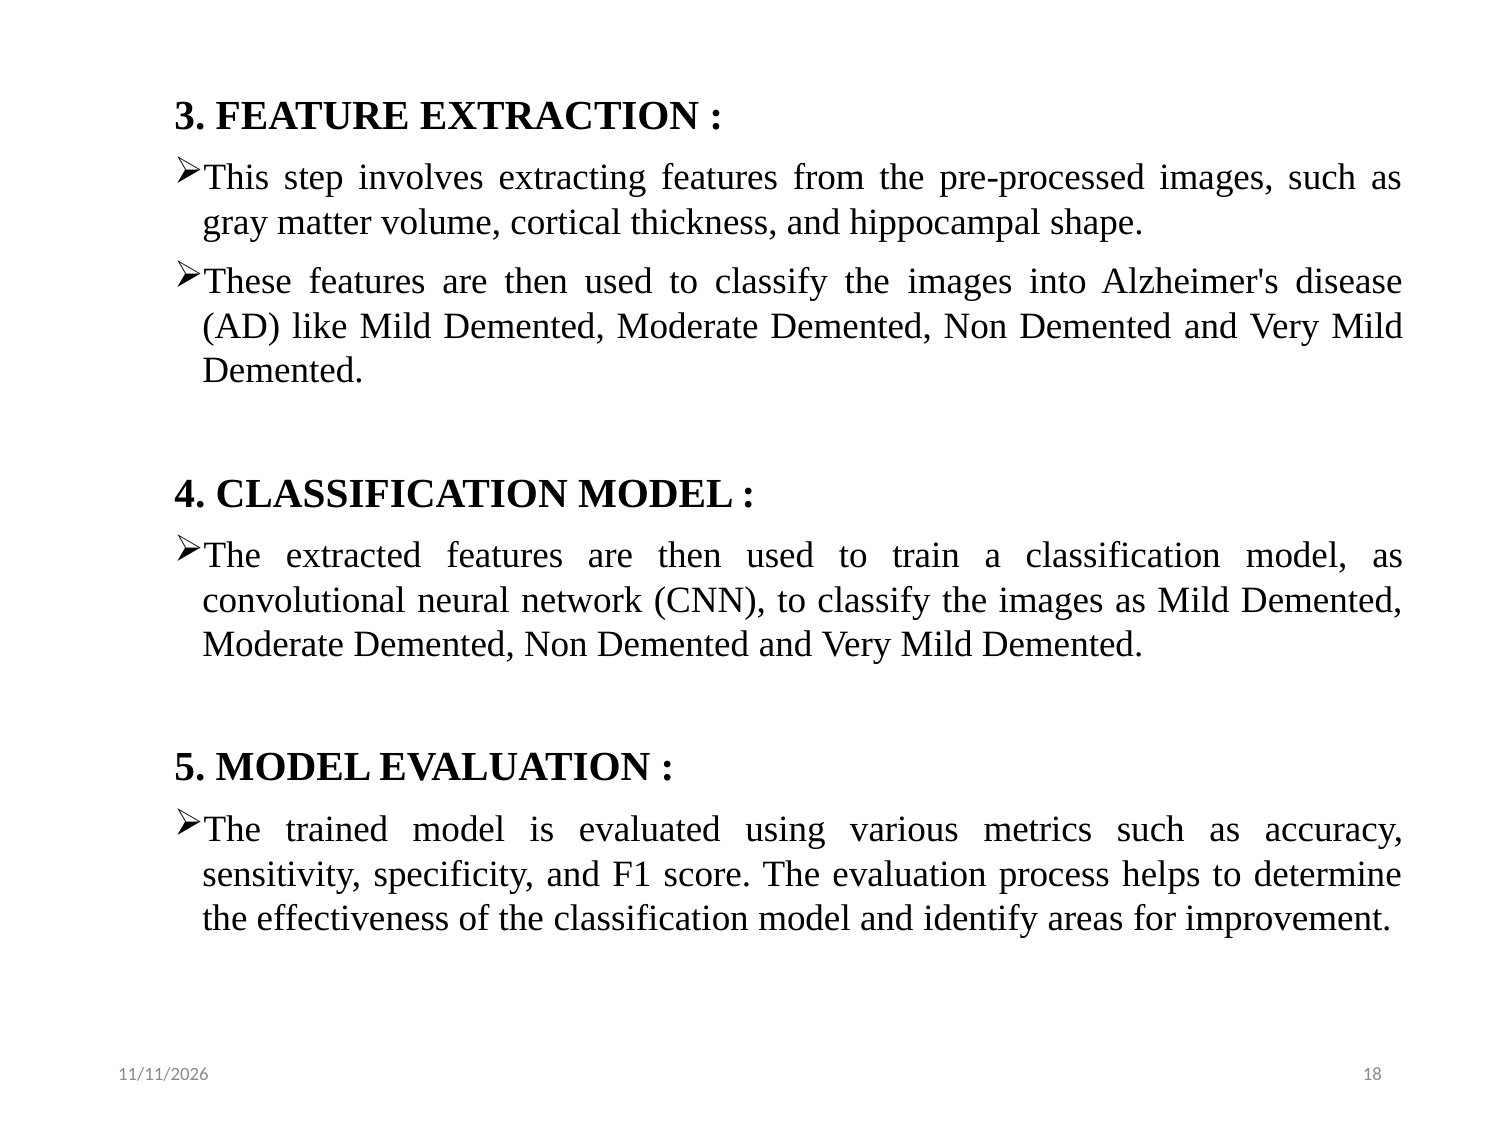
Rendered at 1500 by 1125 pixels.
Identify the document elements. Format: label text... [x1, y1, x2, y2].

list 3. FEATURE EXTRACTION : This step involves extracting features from the pre-processed images, such as gray matter volume, cortical thickness, and hippocampal shape. These features are then used to classify the images into Alzheimer's disease (AD) like Mild Demented, Moderate Demented, Non Demented and Very Mild Demented. 4. CLASSIFICATION MODEL : The extracted features are then used to train a classification model, as convolutional neural network (CNN), to classify the images as Mild Demented, Moderate Demented, Non Demented and Very Mild Demented. 5. MODEL EVALUATION : The trained model is evaluated using various metrics such as accuracy, sensitivity, specificity, and F1 score. The evaluation process helps to determine the effectiveness of the classification model and identify areas for improvement. [159, 90, 1419, 998]
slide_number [103, 1042, 441, 1103]
slide_number 18 [1059, 1042, 1397, 1103]
